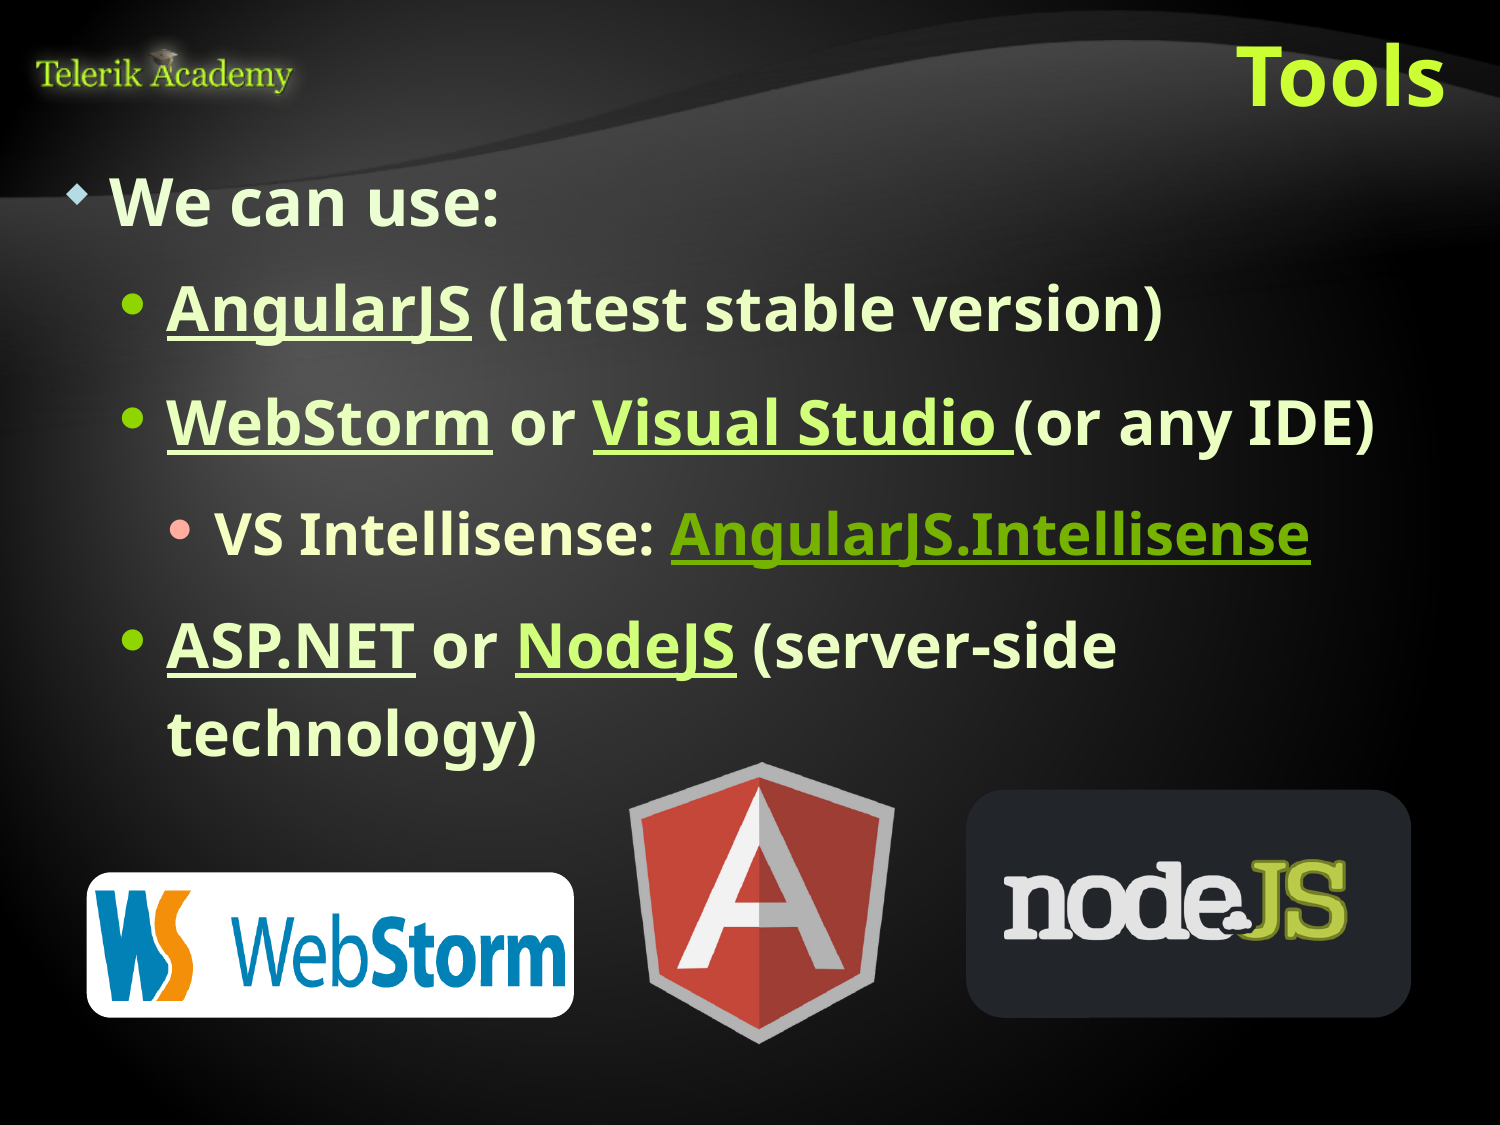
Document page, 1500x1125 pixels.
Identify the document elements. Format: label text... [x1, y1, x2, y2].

picture [0, 0, 1500, 1125]
title Tools [300, 12, 1463, 148]
list We can use: AngularJS (latest stable version) WebStorm or Visual Studio (or any IDE) VS Intellisense: AngularJS.Intellisense ASP.NET or NodeJS (server-side technology) [48, 148, 1474, 1018]
